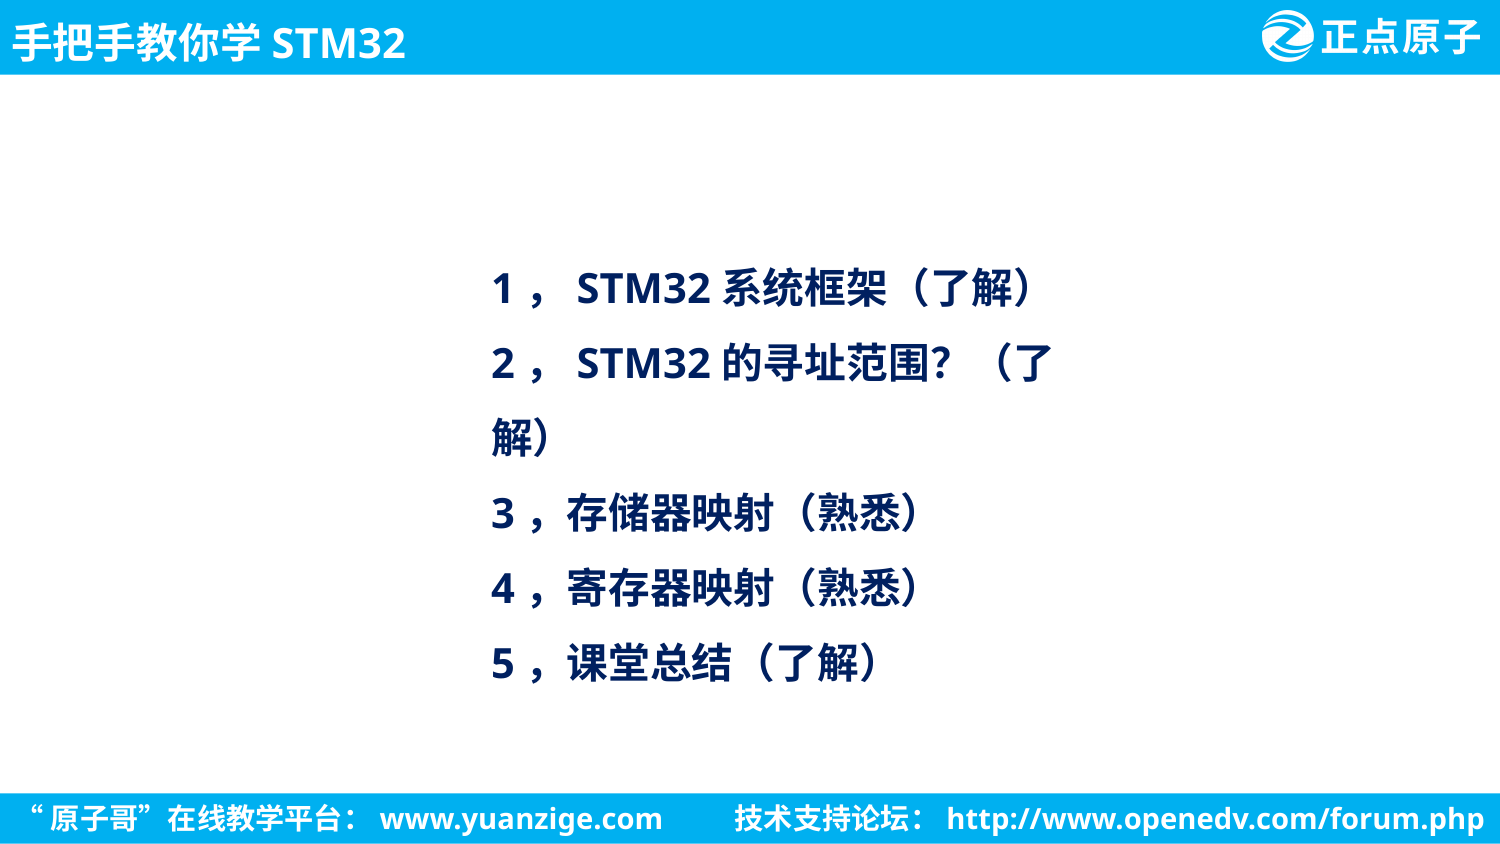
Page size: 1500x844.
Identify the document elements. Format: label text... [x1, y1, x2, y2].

picture [1267, 11, 1313, 45]
picture [1391, 45, 1397, 53]
text_box 手把手教你学STM32 [0, 0, 967, 75]
picture [1412, 44, 1418, 52]
picture [1364, 45, 1370, 53]
text_box 技术支持论坛：http://www.openedv.com/forum.php [560, 793, 1500, 843]
picture [1445, 21, 1479, 54]
text_box 1，STM32系统框架（了解） 2，STM32的寻址范围？（了解） 3，存储器映射（熟悉） 4，寄存器映射（熟悉） 5，课堂总结（了解） [483, 232, 1146, 691]
picture [1263, 27, 1307, 61]
text_box “原子哥”在线教学平台：www.yuanzige.com [0, 793, 560, 843]
text_box [0, 0, 1500, 76]
picture [1431, 44, 1438, 52]
picture [1367, 18, 1396, 42]
picture [1322, 21, 1357, 52]
picture [1404, 20, 1438, 54]
